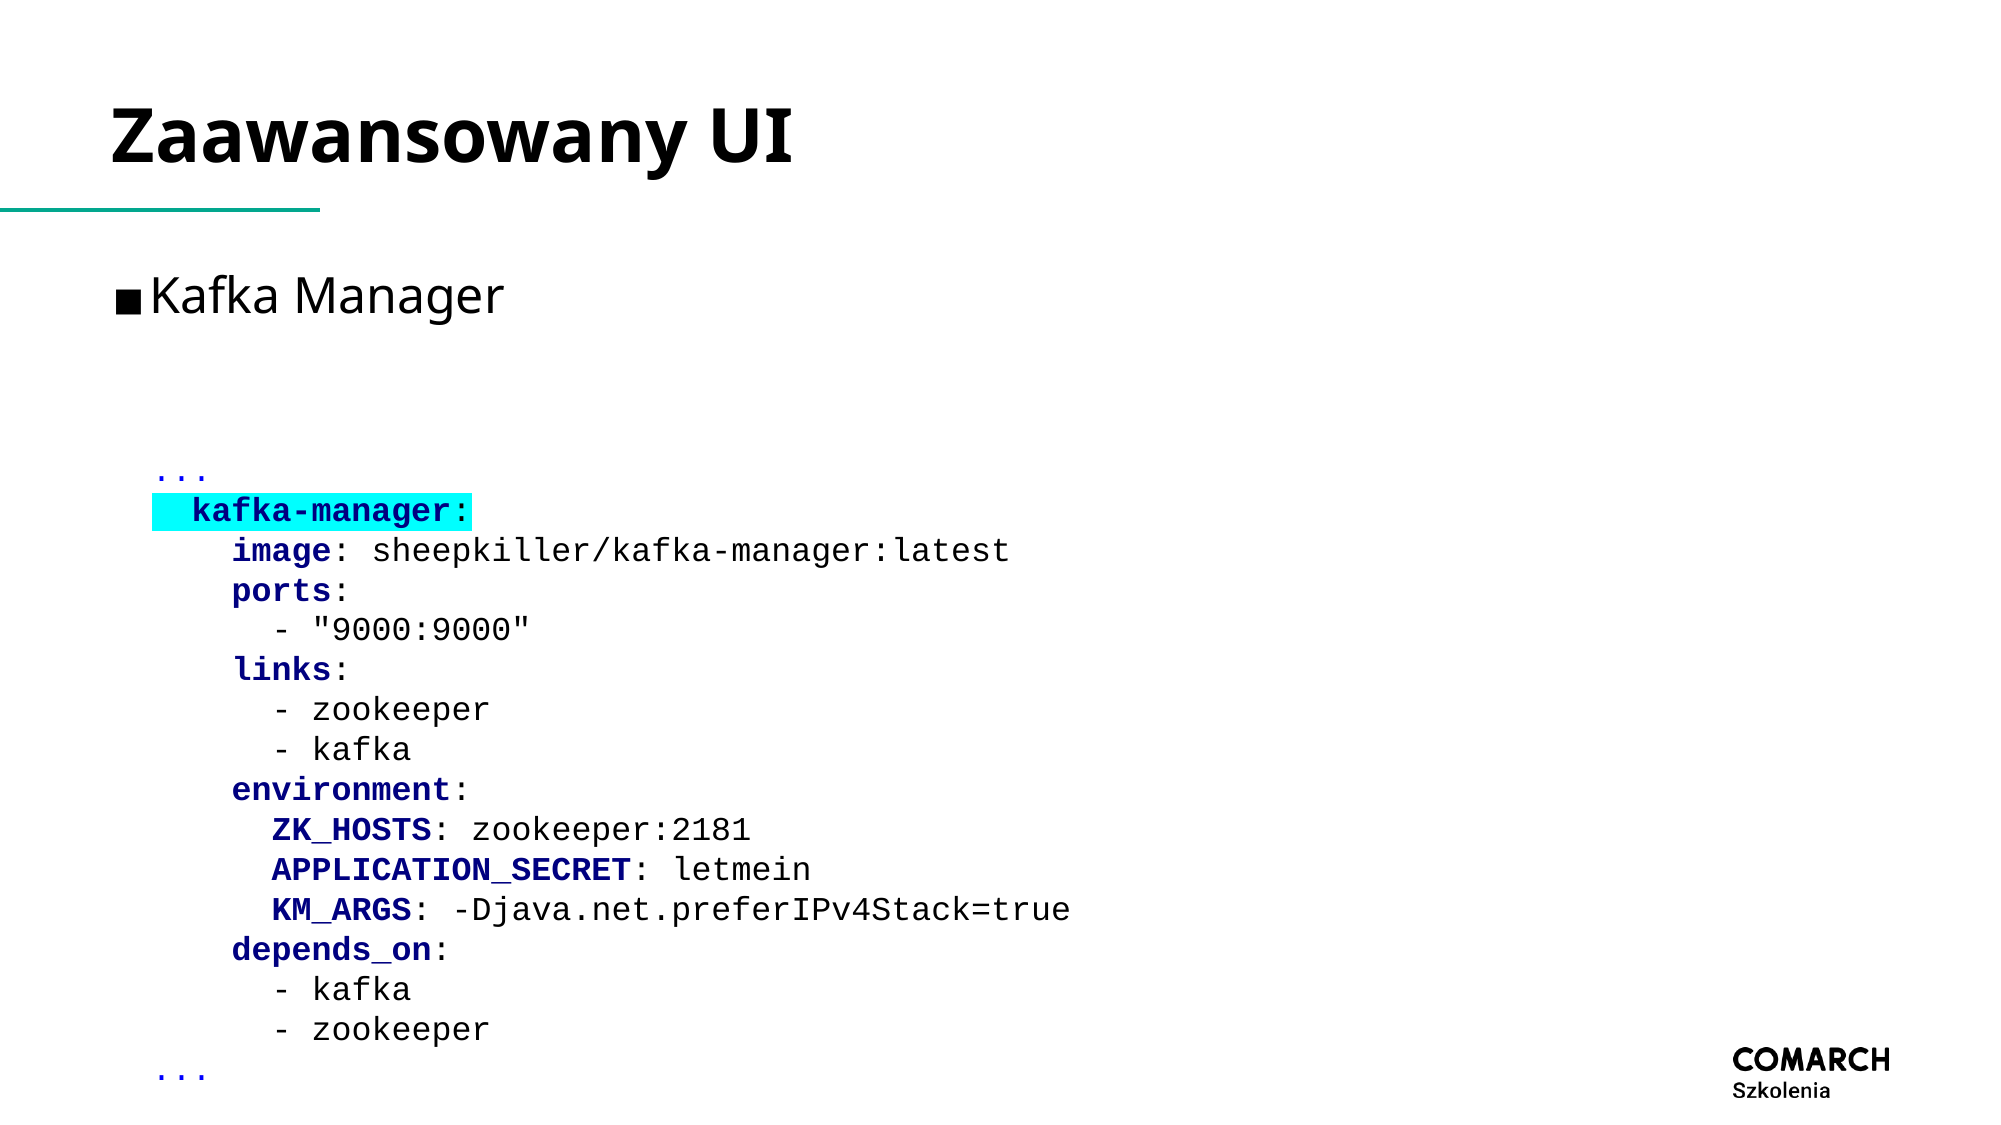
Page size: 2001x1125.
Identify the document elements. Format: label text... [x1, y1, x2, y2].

text_box ... kafka-manager: image: sheepkiller/kafka-manager:latest ports: - "9000:9000" links: - zookeeper - kafka environment: ZK_HOSTS: zookeeper:2181 APPLICATION_SECRET: letmein KM_ARGS: -Djava.net.preferIPv4Stack=true depends_on: - kafka - zookeeper ... [136, 440, 1747, 1095]
title Zaawansowany UI [111, 0, 1889, 185]
text_box Kafka Manager [111, 243, 1889, 1000]
picture [1733, 1047, 1889, 1098]
